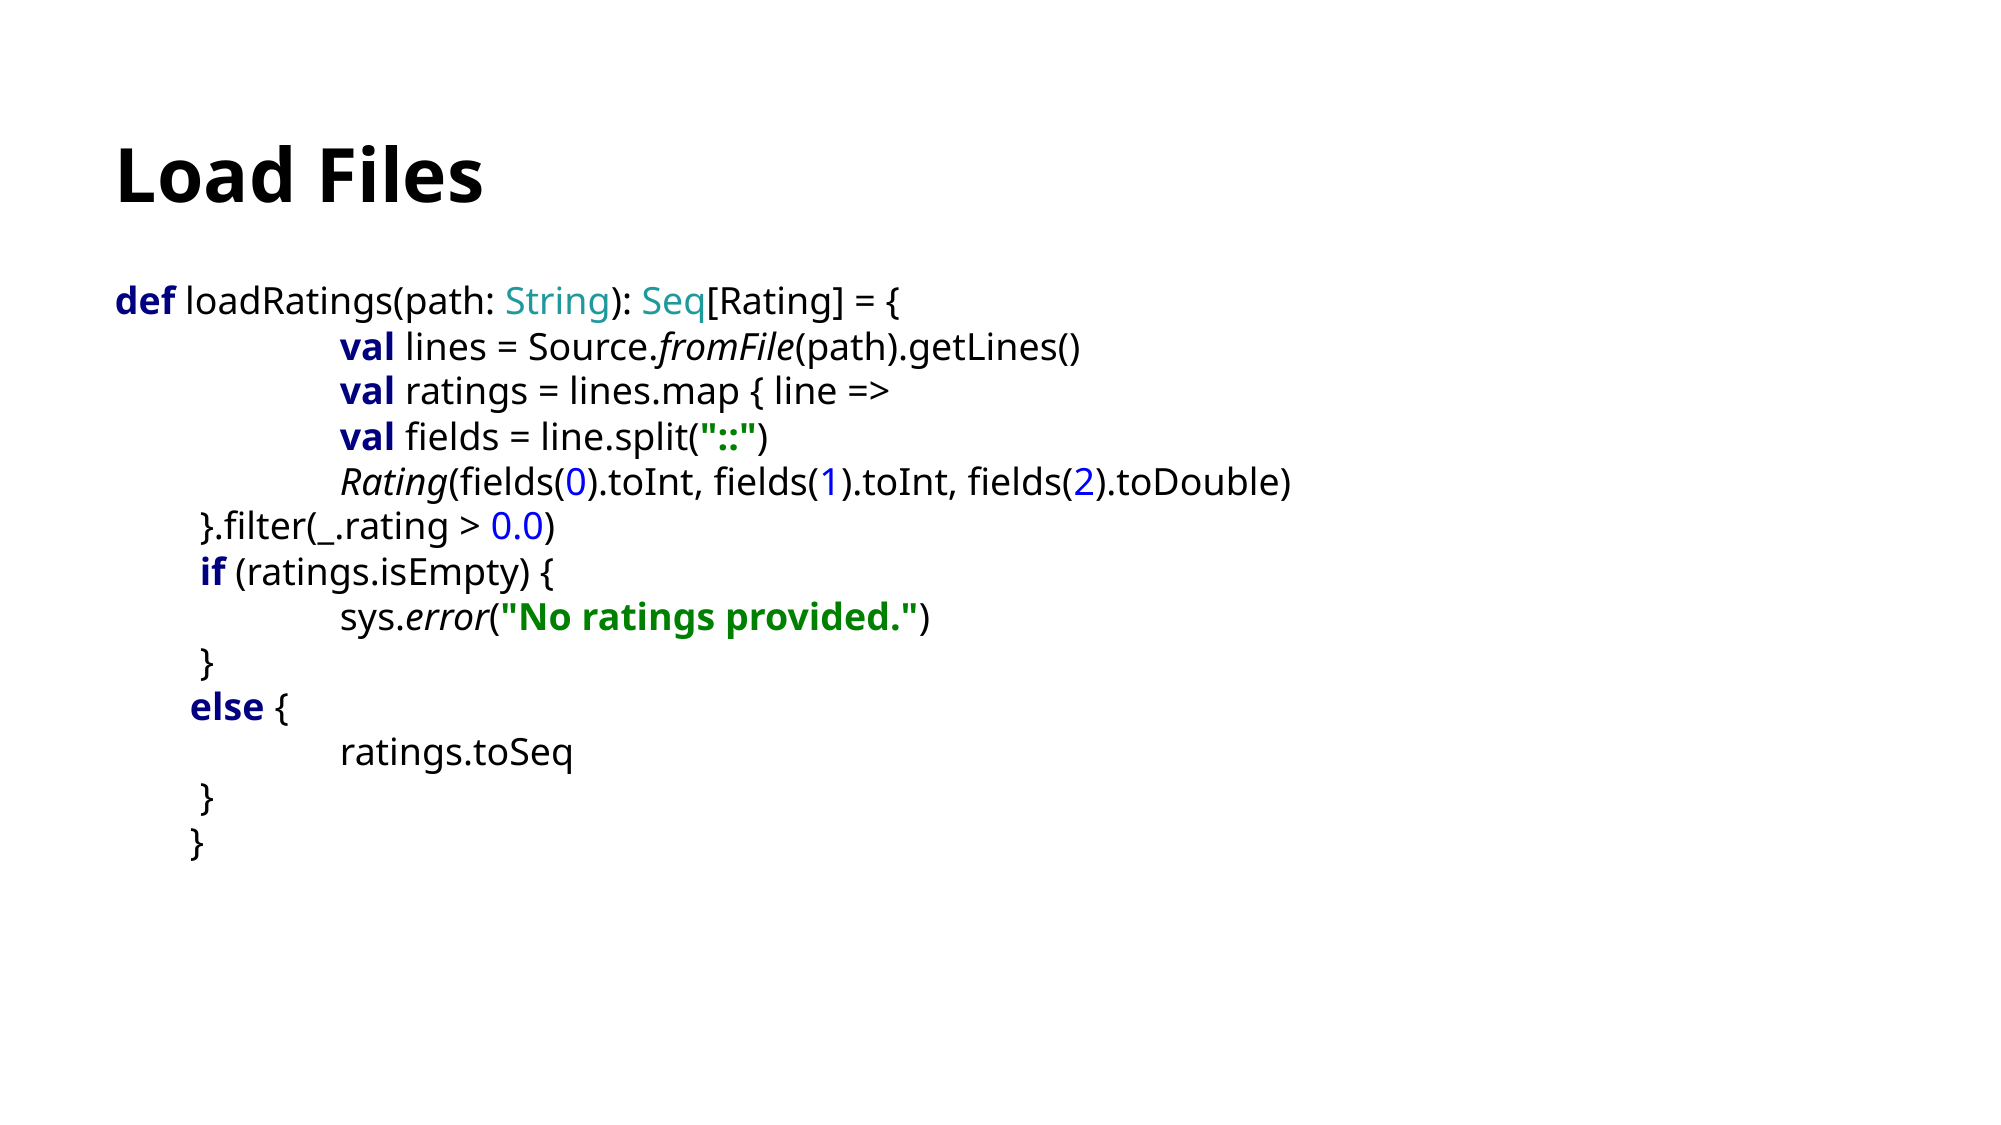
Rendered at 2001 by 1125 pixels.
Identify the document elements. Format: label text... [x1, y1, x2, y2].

list def loadRatings(path: String): Seq[Rating] = { val lines = Source.fromFile(path).getLines() val ratings = lines.map { line => val fields = line.split("::") Rating(fields(0).toInt, fields(1).toInt, fields(2).toDouble) }.filter(_.rating > 0.0) if (ratings.isEmpty) { sys.error("No ratings provided.") } else { ratings.toSeq } } [99, 262, 1900, 1078]
title Load Files [99, 45, 1900, 233]
